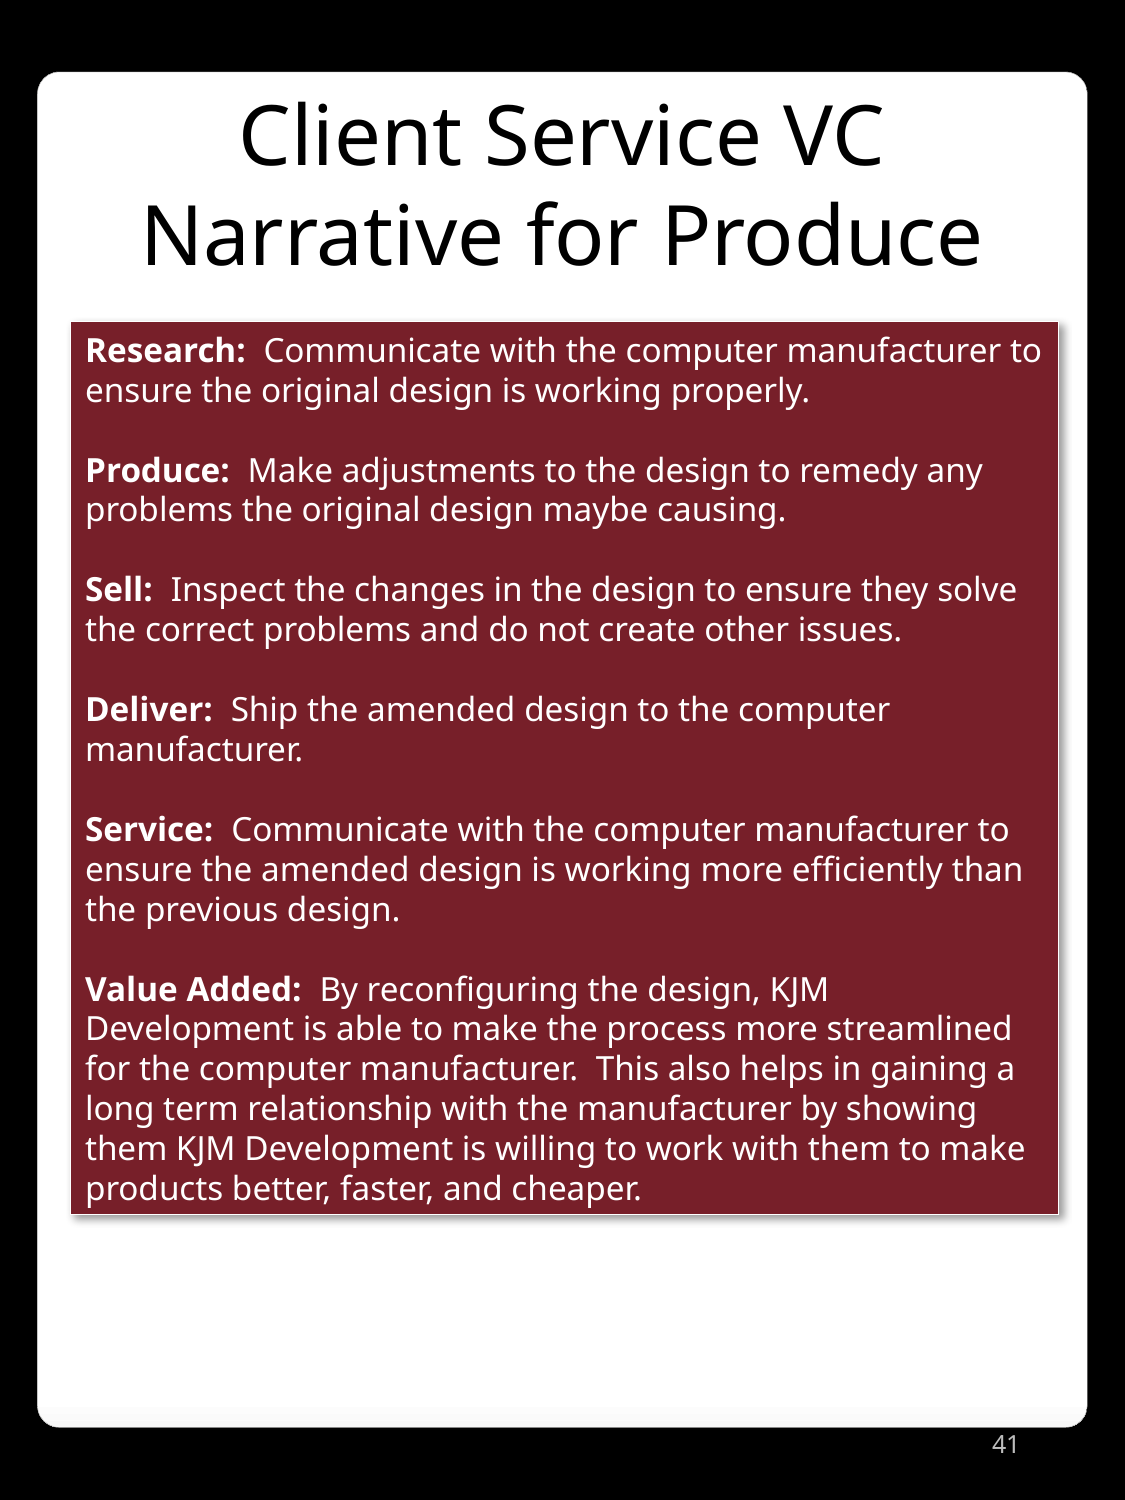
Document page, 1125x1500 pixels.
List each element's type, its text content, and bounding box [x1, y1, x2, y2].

text_box Research: Communicate with the computer manufacturer to ensure the original design is working properly. Produce: Make adjustments to the design to remedy any problems the original design maybe causing. Sell: Inspect the changes in the design to ensure they solve the correct problems and do not create other issues. Deliver: Ship the amended design to the computer manufacturer. Service: Communicate with the computer manufacturer to ensure the amended design is working more efficiently than the previous design. Value Added: By reconfiguring the design, KJM Development is able to make the process more streamlined for the computer manufacturer. This also helps in gaining a long term relationship with the manufacturer by showing them KJM Development is willing to work with them to make products better, faster, and cheaper. [70, 321, 1059, 1215]
text_box Client Service VC Narrative for Produce [37, 74, 1088, 290]
slide_number 41 [935, 1420, 1078, 1500]
